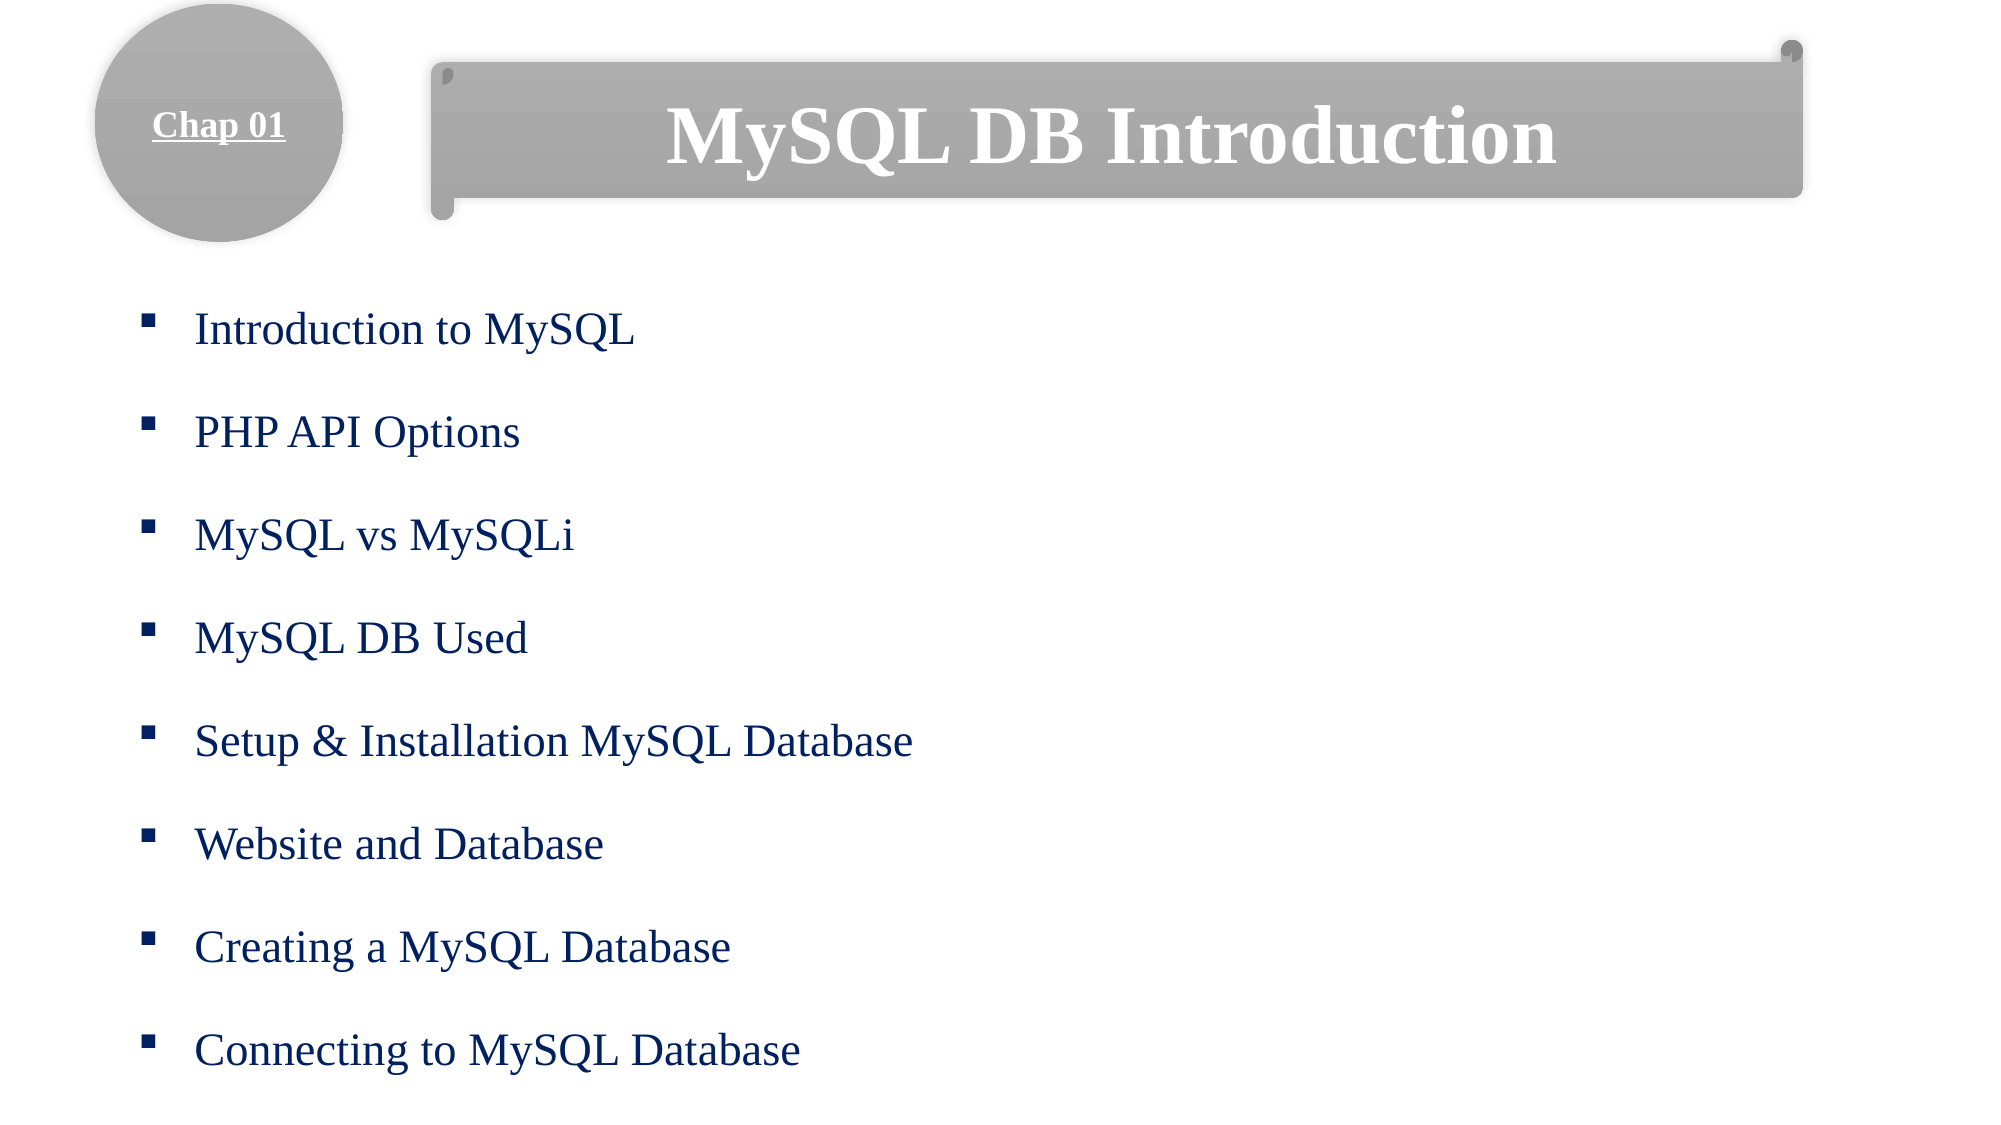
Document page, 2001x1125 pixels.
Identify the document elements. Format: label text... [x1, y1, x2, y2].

list Introduction to MySQL PHP API Options MySQL vs MySQLi MySQL DB Used Setup & Installation MySQL Database Website and Database Creating a MySQL Database Connecting to MySQL Database [122, 263, 1848, 1090]
text_box Chap 01 [94, 3, 344, 242]
text_box MySQL DB Introduction [431, 39, 1804, 221]
